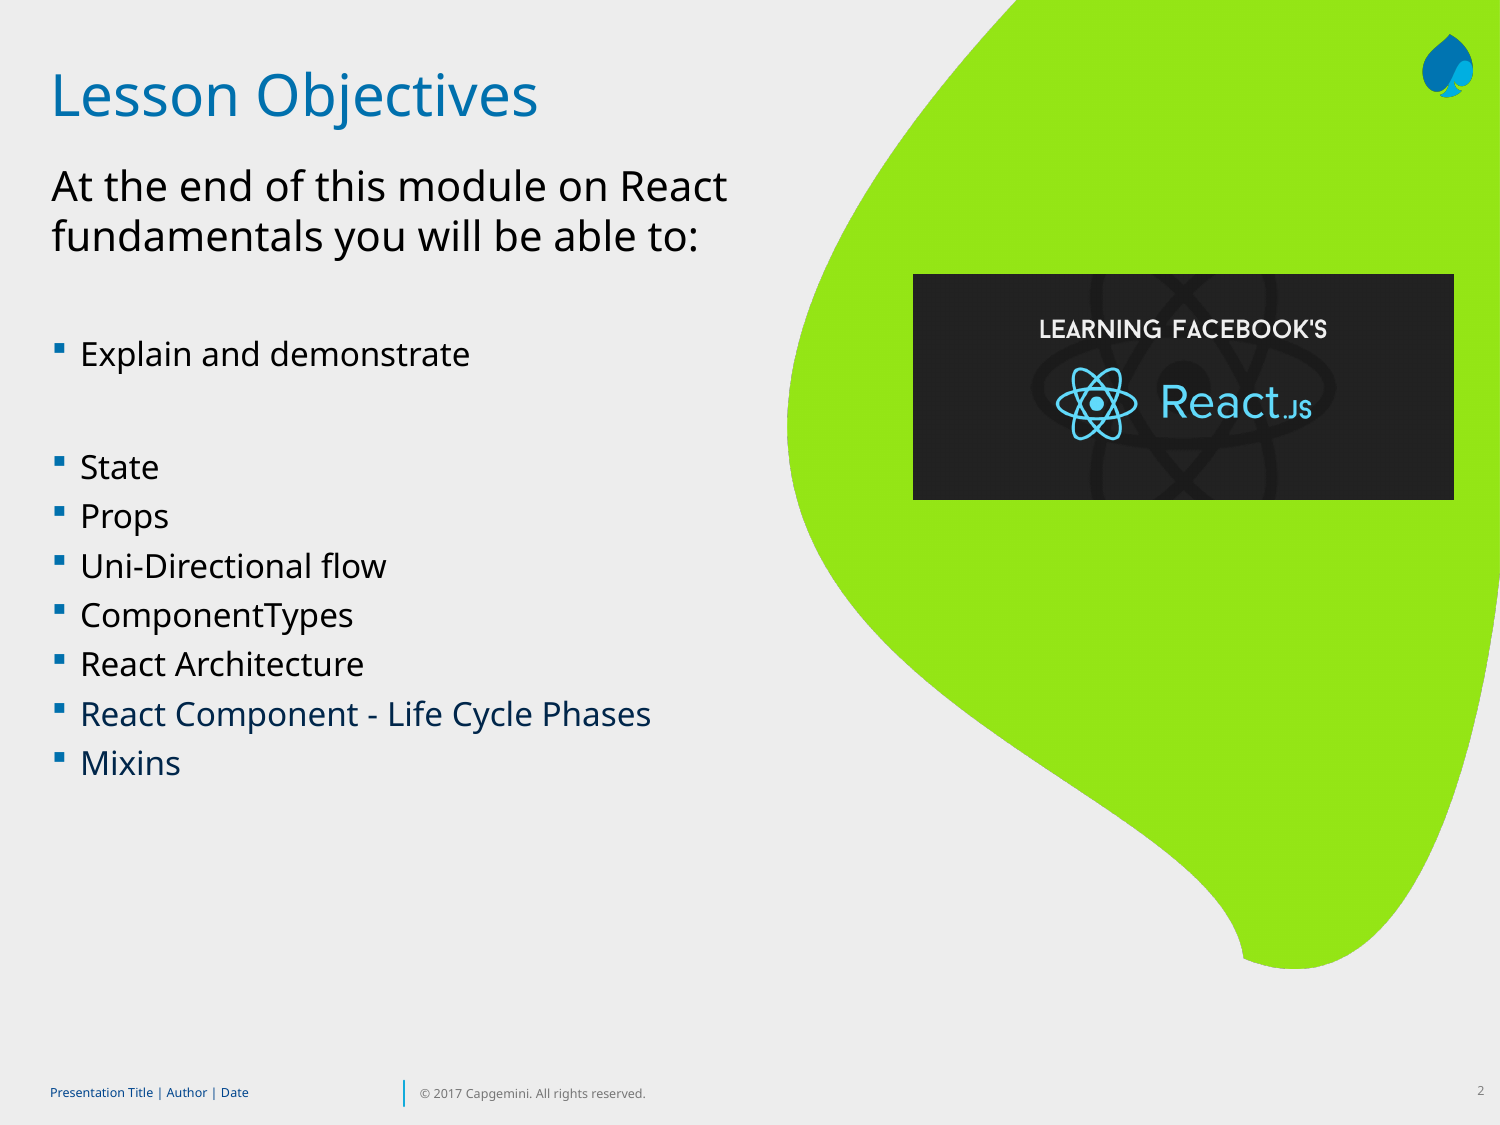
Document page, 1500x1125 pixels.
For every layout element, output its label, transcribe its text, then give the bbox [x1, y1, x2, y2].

title Lesson Objectives [50, 66, 1406, 208]
picture [787, 0, 1500, 969]
list At the end of this module on React fundamentals you will be able to: Explain and demonstrate State Props Uni-Directional flow ComponentTypes React Architecture React Component - Life Cycle Phases Mixins [51, 159, 983, 1072]
